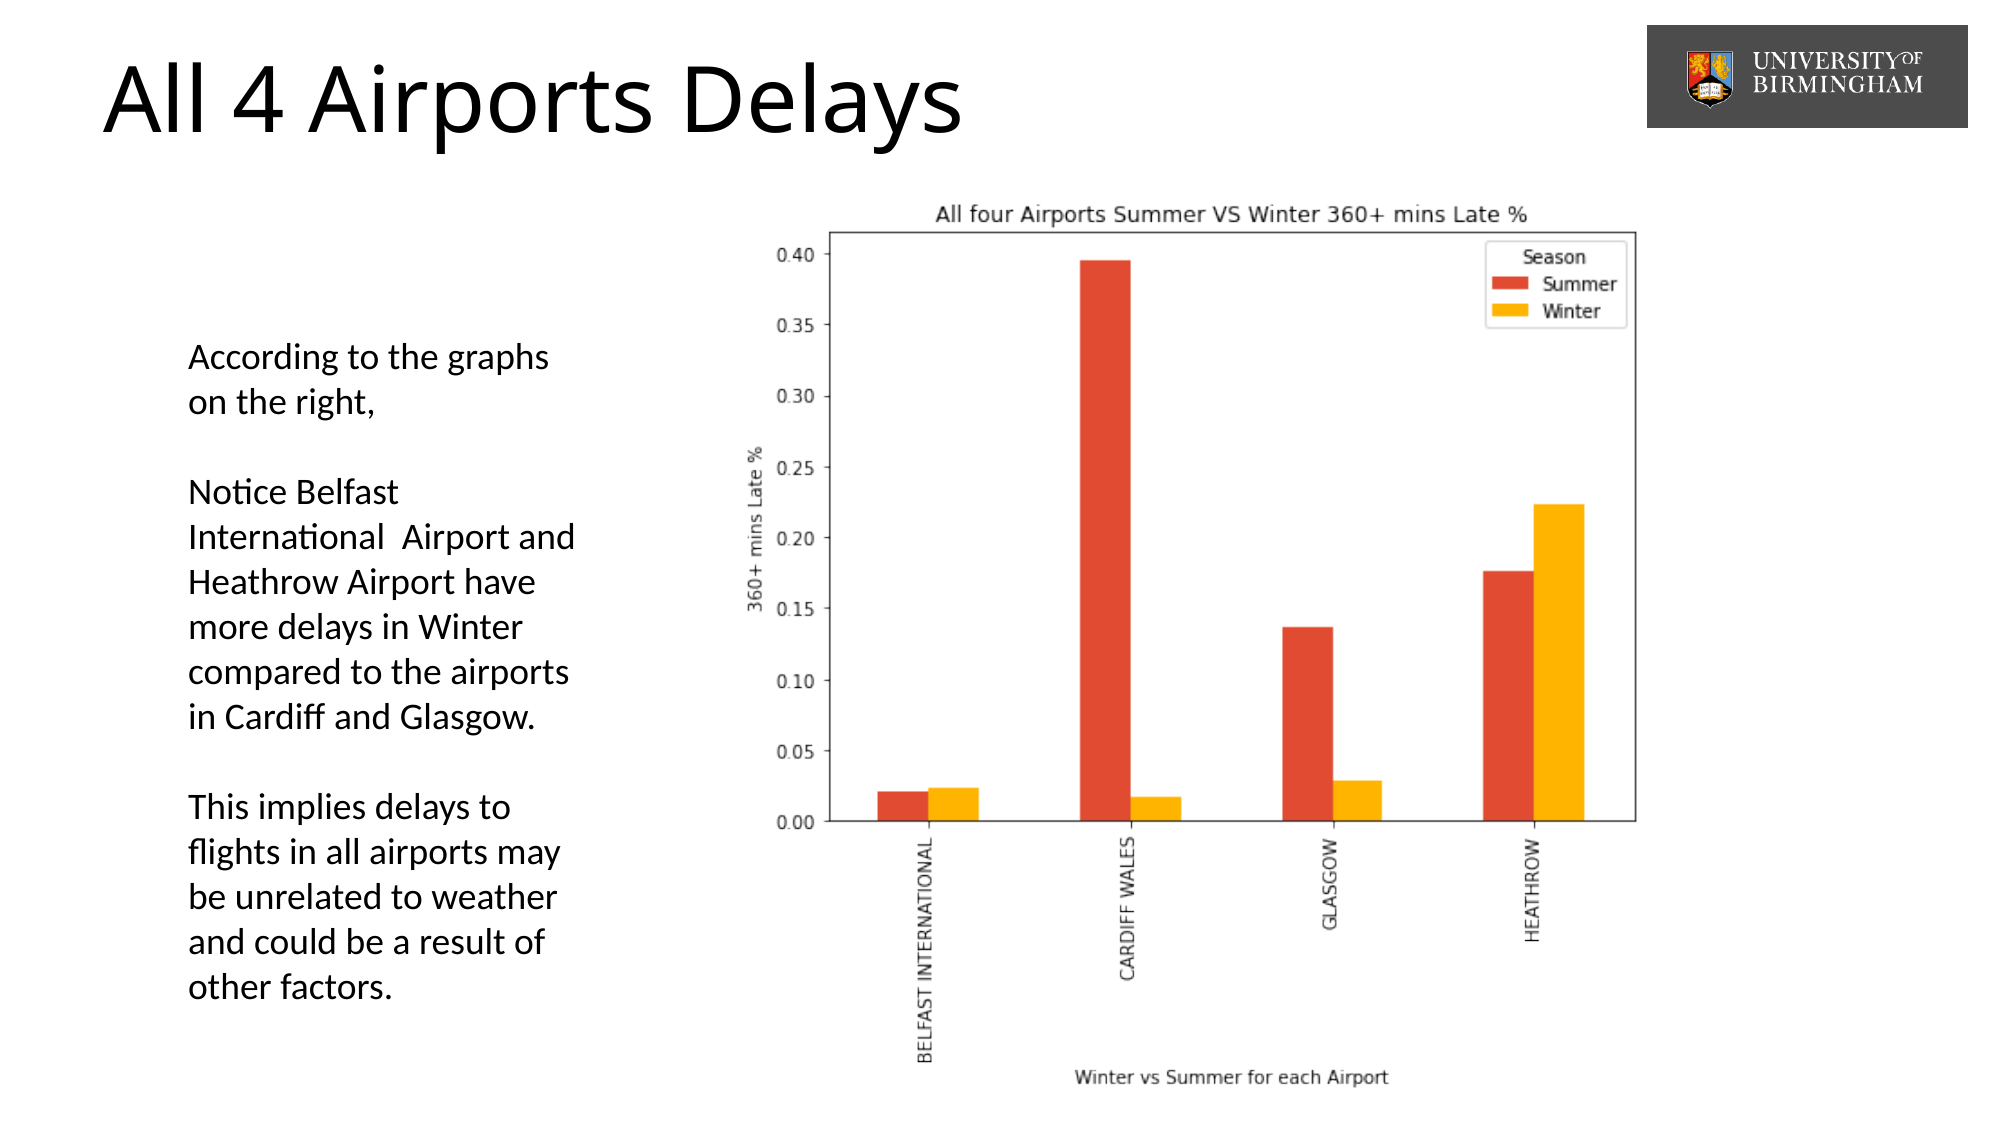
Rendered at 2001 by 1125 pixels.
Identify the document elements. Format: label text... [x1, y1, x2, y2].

picture [1647, 25, 1968, 128]
text_box According to the graphs on the right, Notice Belfast International Airport and Heathrow Airport have more delays in Winter compared to the airports in Cardiff and Glasgow. This implies delays to flights in all airports may be unrelated to weather and could be a result of other factors. [173, 324, 607, 1015]
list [737, 192, 1648, 1099]
title All 4 Airports Delays [88, 0, 1814, 212]
